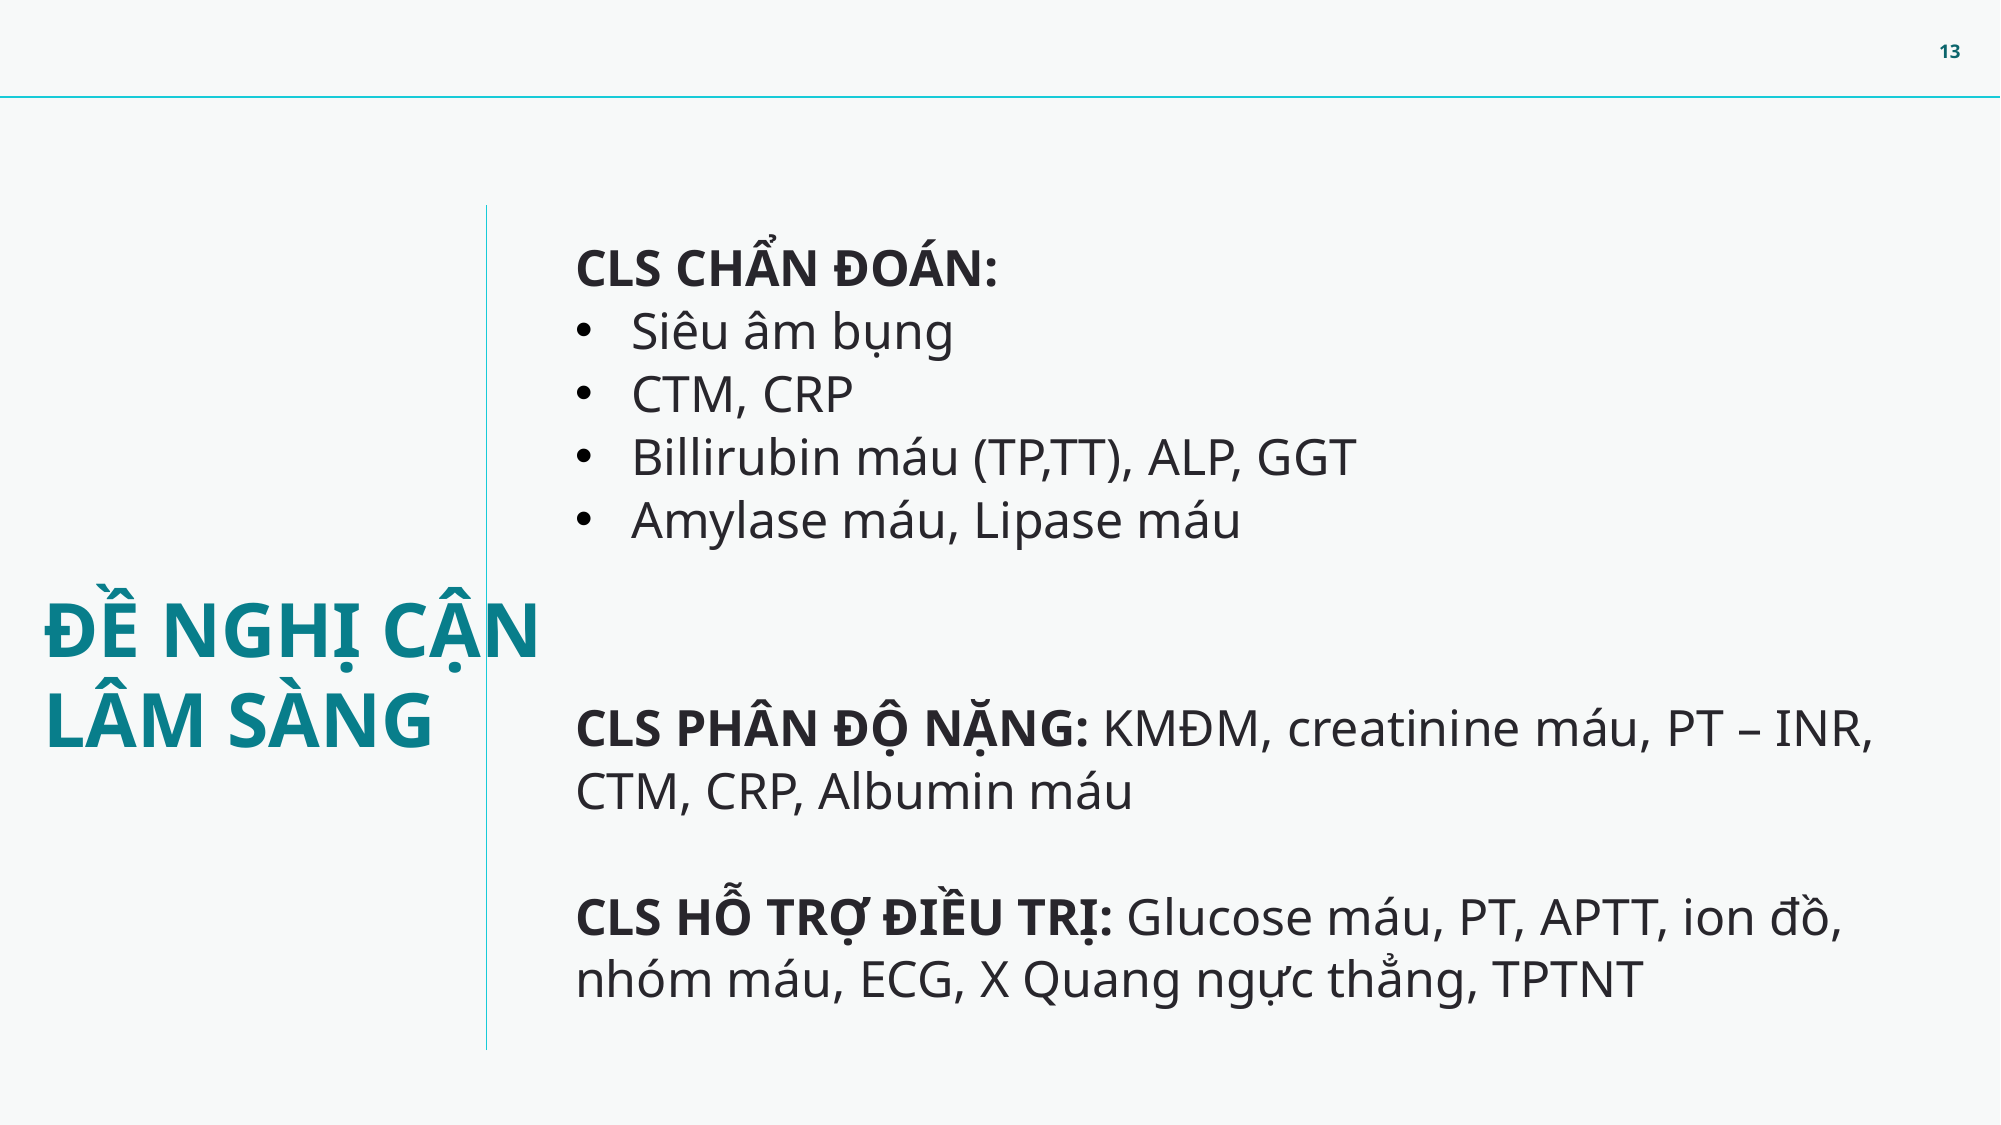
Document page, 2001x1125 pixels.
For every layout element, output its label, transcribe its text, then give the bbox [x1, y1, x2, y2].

text_box CLS PHÂN ĐỘ NẶNG: KMĐM, creatinine máu, PT – INR, CTM, CRP, Albumin máu CLS HỖ TRỢ ĐIỀU TRỊ: Glucose máu, PT, APTT, ion đồ, nhóm máu, ECG, X Quang ngực thẳng, TPTNT [574, 685, 1891, 1125]
text_box ĐỀ NGHỊ CẬN LÂM SÀNG [491, 574, 588, 770]
text_box CLS CHẨN ĐOÁN: Siêu âm bụng CTM, CRP Billirubin máu (TP,TT), ALP, GGT Amylase máu, Lipase máu [575, 226, 1960, 556]
text_box ĐỀ NGHỊ CẬN LÂM SÀNG [28, 574, 482, 770]
